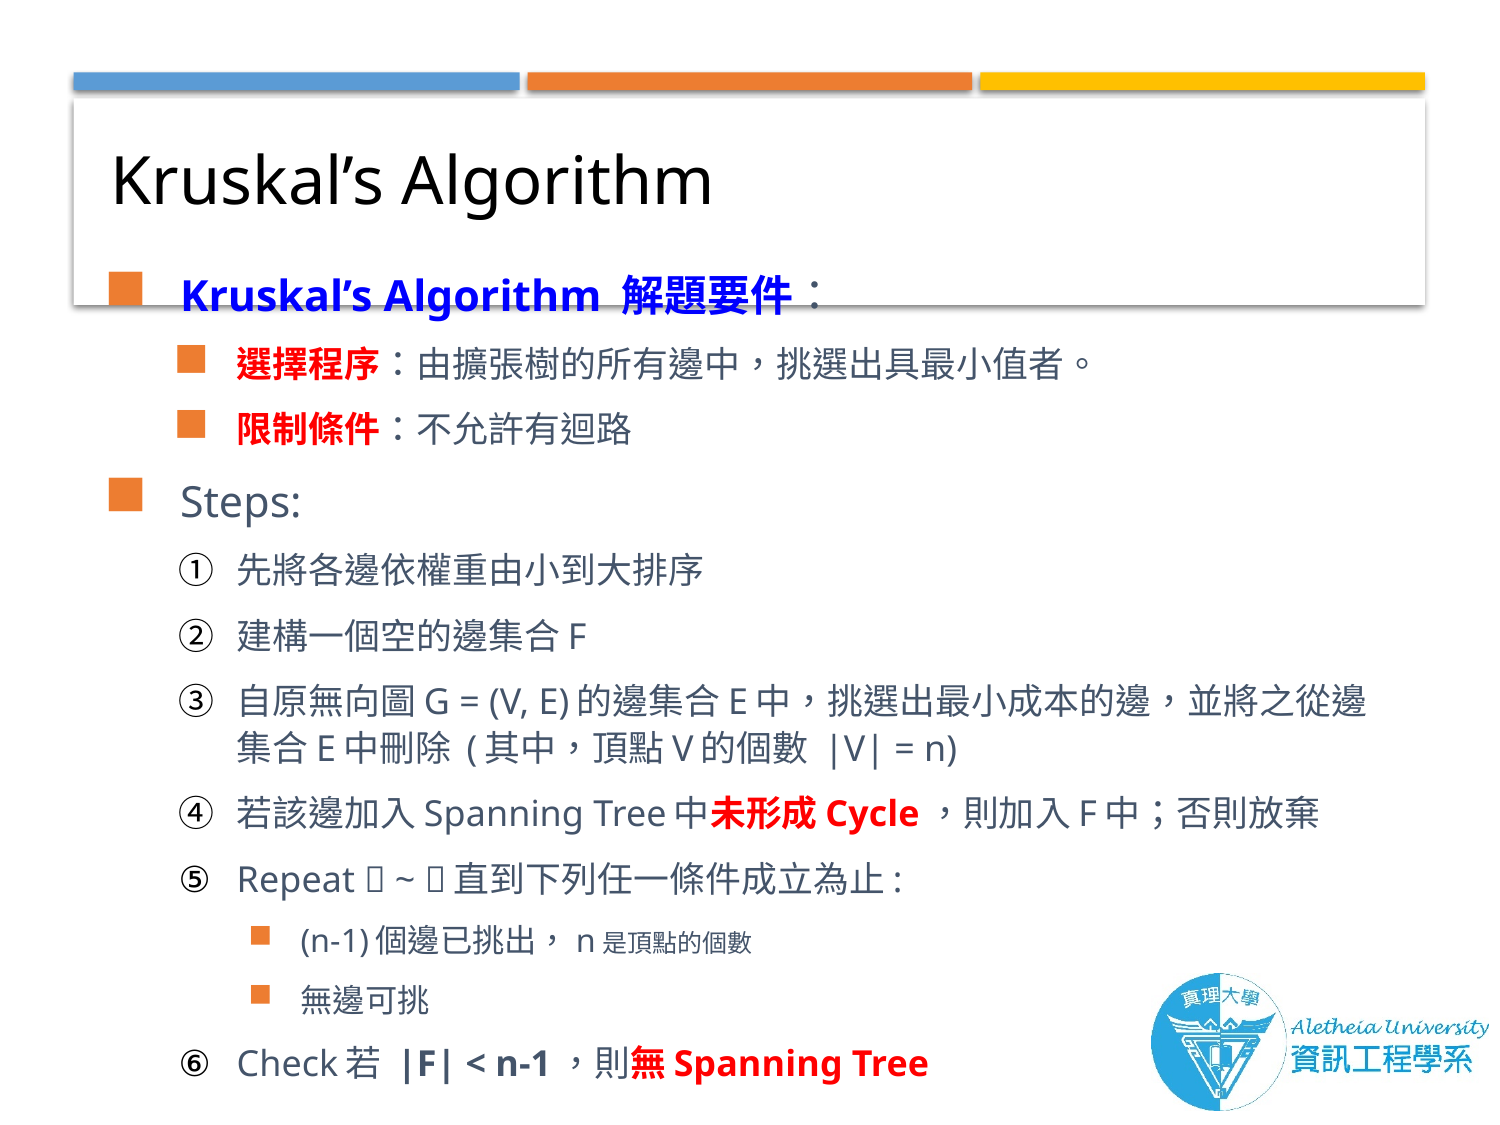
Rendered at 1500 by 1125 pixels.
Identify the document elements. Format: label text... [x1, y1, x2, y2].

title Kruskal’s Algorithm [95, 112, 1406, 244]
picture [1151, 973, 1489, 1111]
list Kruskal’s Algorithm 解題要件： 選擇程序：由擴張樹的所有邊中，挑選出具最小值者。 限制條件：不允許有迴路 Steps: 先將各邊依權重由小到大排序 建構一個空的邊集合F 自原無向圖G = (V, E)的邊集合E中，挑選出最小成本的邊，並將之從邊集合E中刪除 (其中，頂點V的個數 |V| = n) 若該邊加入Spanning Tree中未形成Cycle，則加入F中；否則放棄 Repeat  ~ 直到下列任一條件成立為止: (n-1)個邊已挑出，n是頂點的個數 無邊可挑 Check若 |F| < n-1，則無Spanning Tree [95, 255, 1406, 1094]
